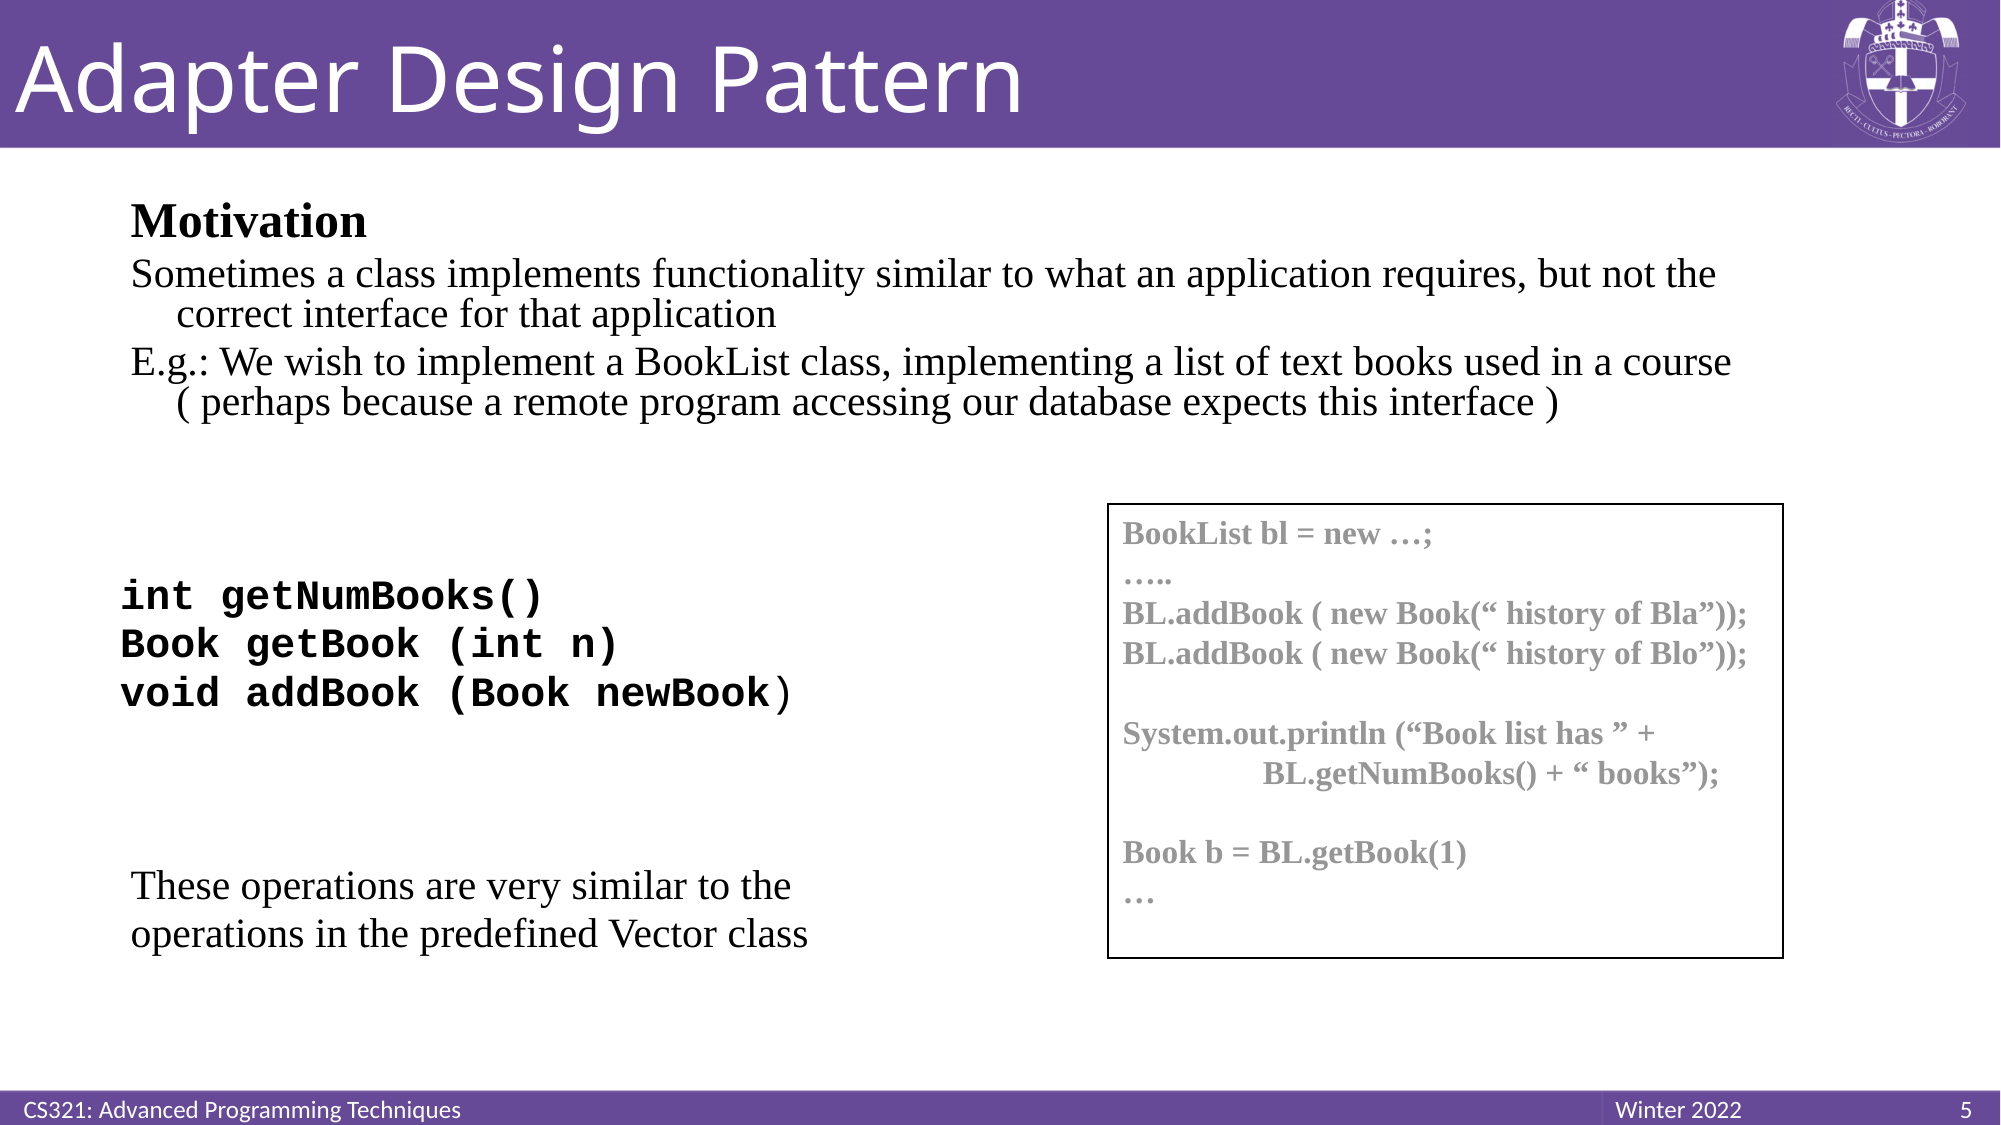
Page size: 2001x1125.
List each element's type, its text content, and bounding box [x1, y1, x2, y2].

list Motivation Sometimes a class implements functionality similar to what an application requires, but not the correct interface for that application E.g.: We wish to implement a BookList class, implementing a list of text books used in a course ( perhaps because a remote program accessing our database expects this interface ) int getNumBooks() Book getBook (int n) void addBook (Book newBook) These operations are very similar to the operations in the predefined Vector class [105, 191, 1831, 1031]
text_box BookList bl = new …; ….. BL.addBook ( new Book(“ history of Bla”)); BL.addBook ( new Book(“ history of Blo”)); System.out.println (“Book list has ” + BL.getNumBooks() + “ books”); Book b = BL.getBook(1) … [1107, 503, 1783, 958]
title Adapter Design Pattern [0, 0, 1725, 192]
slide_number Winter 2022 [1600, 1078, 1862, 1125]
picture [0, 0, 2001, 1125]
slide_number 5 [1862, 1078, 1994, 1125]
footer CS321: Advanced Programming Techniques [8, 1078, 499, 1125]
